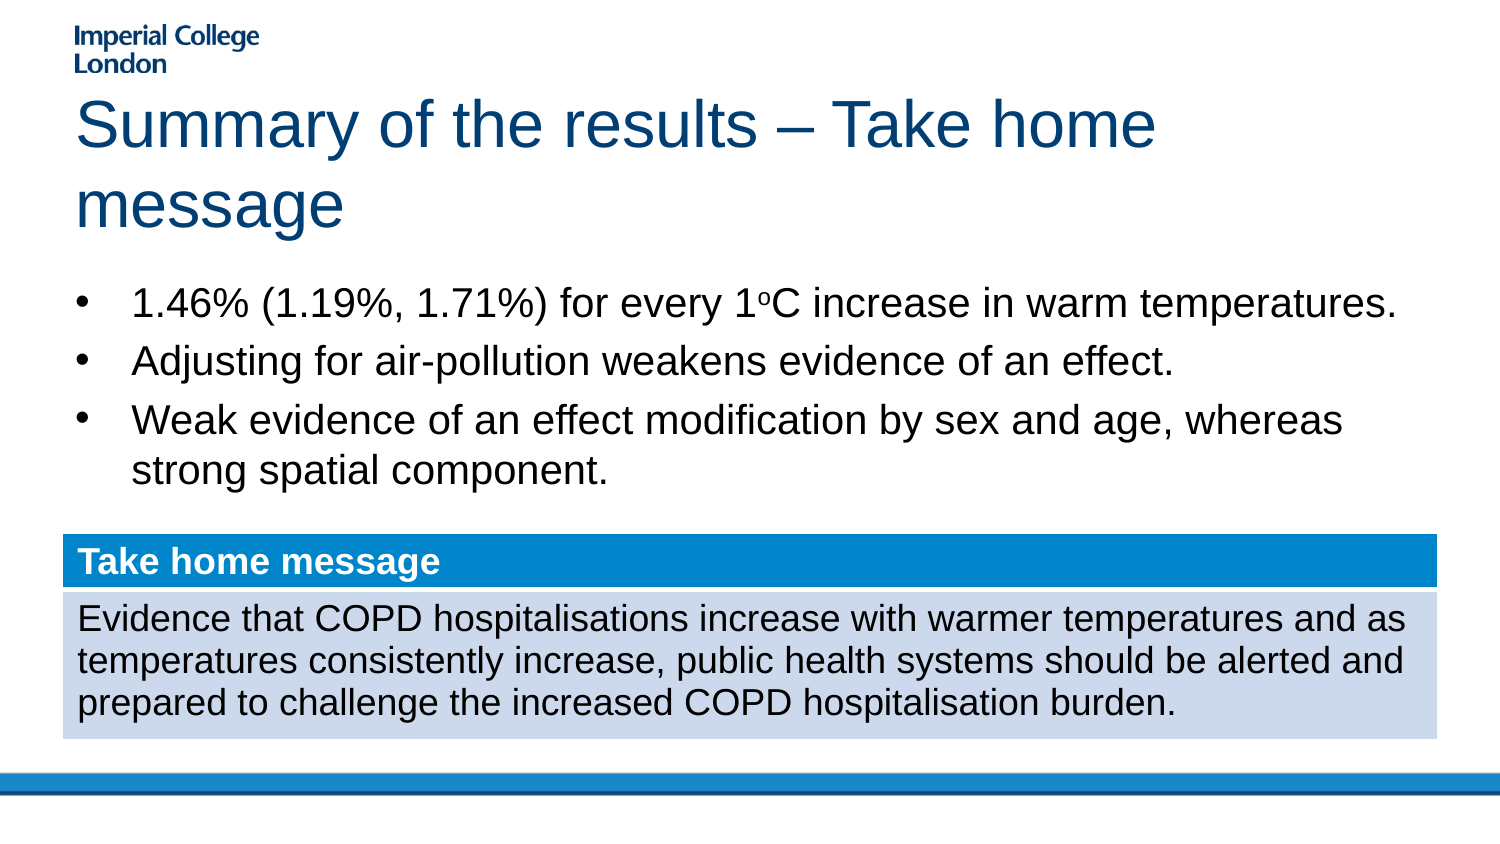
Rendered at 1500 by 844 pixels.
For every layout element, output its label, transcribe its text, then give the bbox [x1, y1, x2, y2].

title Summary of the results – Take home message [75, 126, 1425, 189]
list 1.46% (1.19%, 1.71%) for every 1oC increase in warm temperatures. Adjusting for air-pollution weakens evidence of an effect. Weak evidence of an effect modification by sex and age, whereas strong spatial component. [75, 275, 1425, 514]
table_header Take home message [63, 534, 1437, 587]
picture [75, 24, 259, 73]
picture [0, 763, 1500, 844]
table_cell Evidence that COPD hospitalisations increase with warmer temperatures and as temperatures consistently increase, public health systems should be alerted and prepared to challenge the increased COPD hospitalisation burden. [63, 592, 1437, 739]
